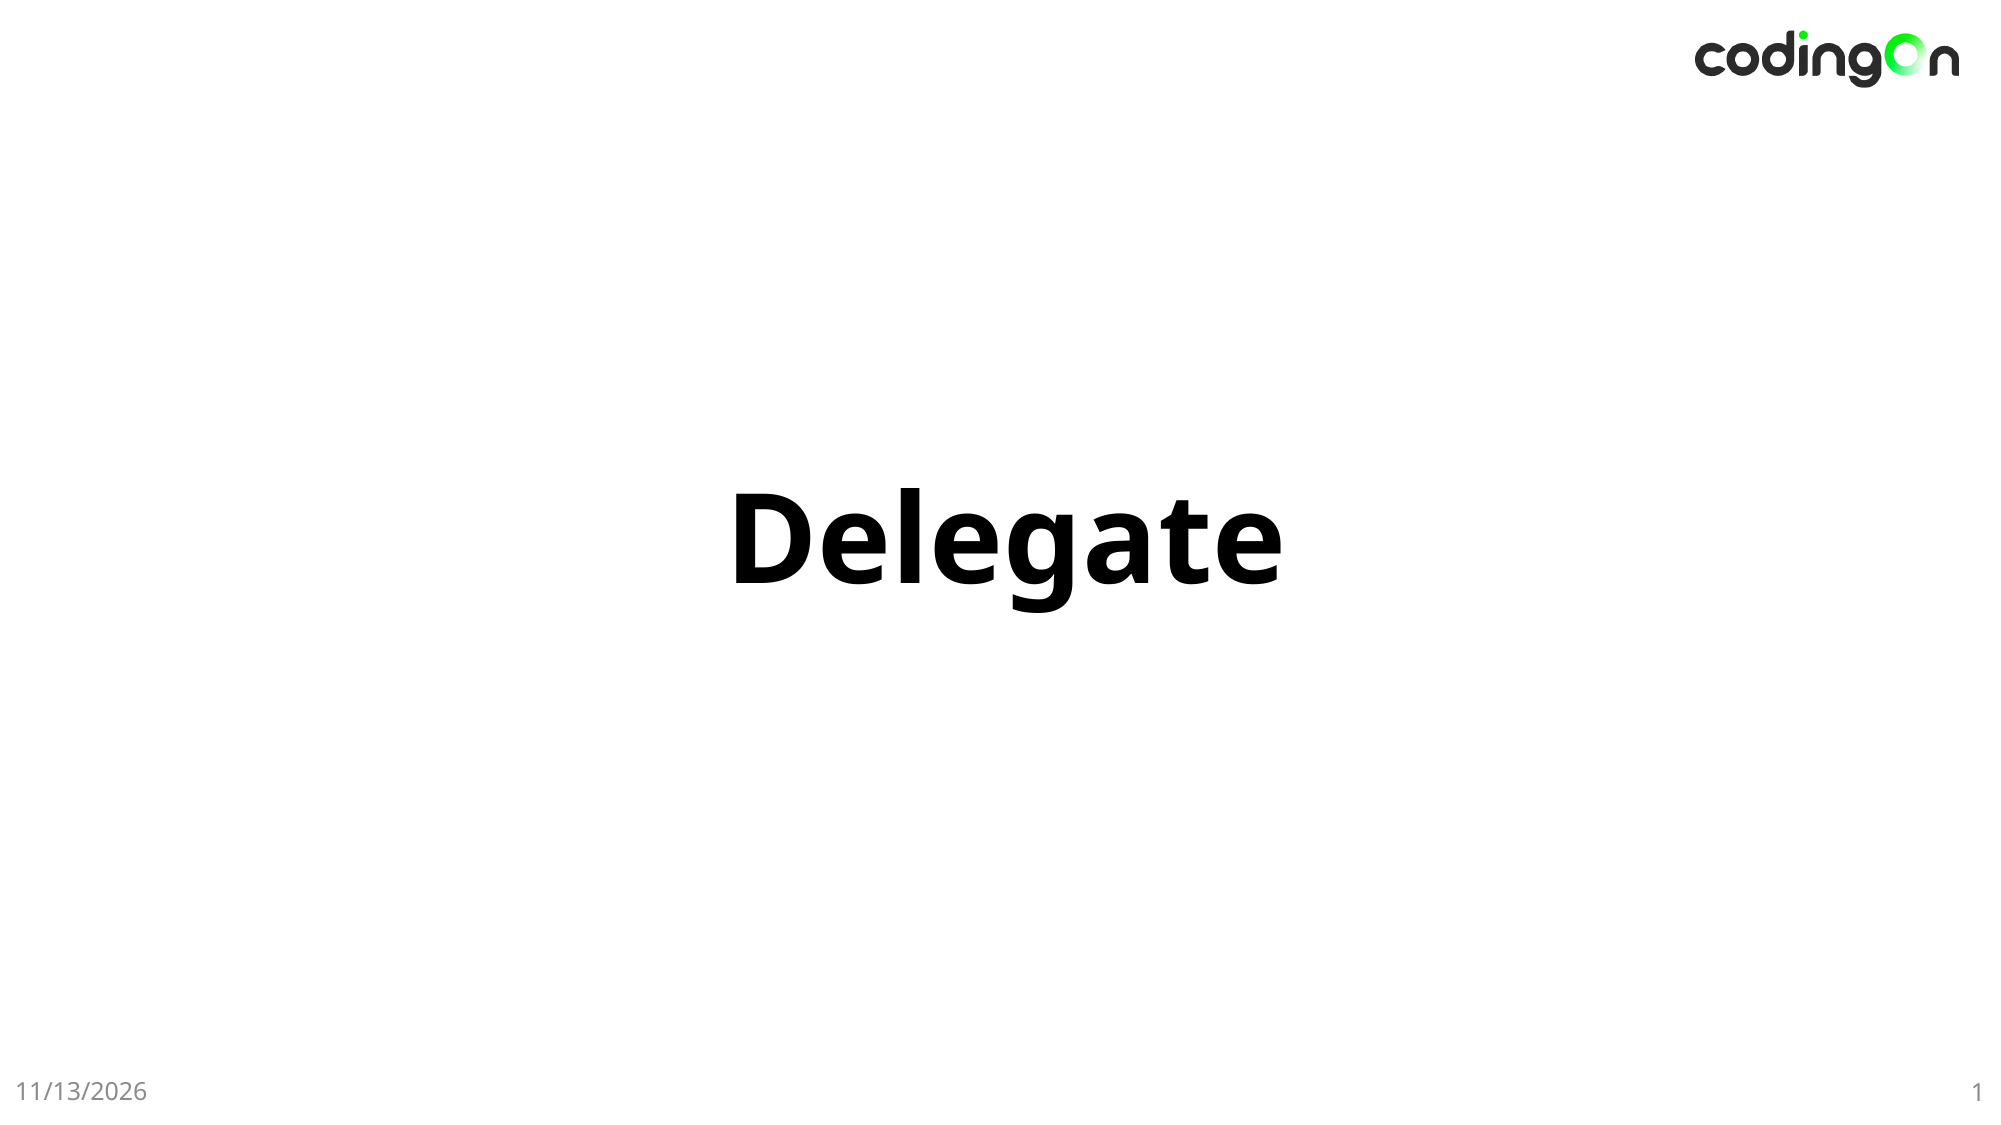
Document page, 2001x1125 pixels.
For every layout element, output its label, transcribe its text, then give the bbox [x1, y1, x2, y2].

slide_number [0, 1062, 450, 1123]
title Delegate [461, 455, 1550, 616]
picture [1695, 30, 1959, 88]
slide_number 1 [1550, 1063, 2000, 1124]
